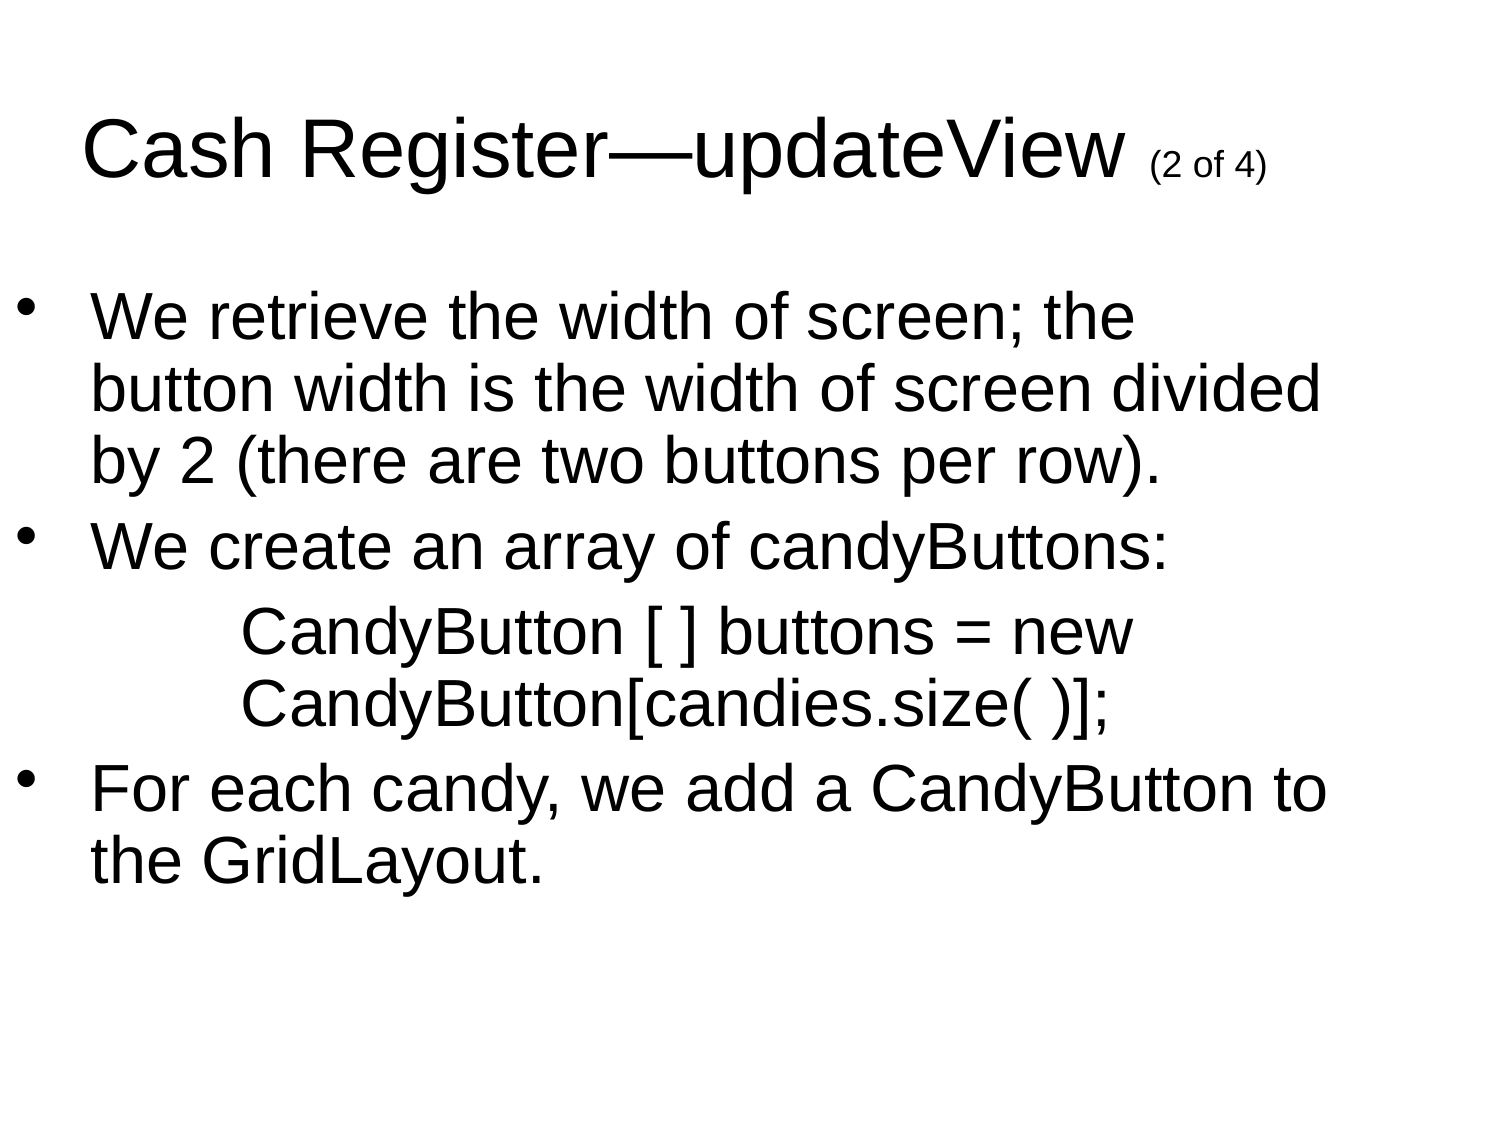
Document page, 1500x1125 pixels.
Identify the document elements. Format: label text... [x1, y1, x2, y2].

title Cash Register—updateView (2 of 4) [0, 50, 1350, 238]
list We retrieve the width of screen; the button width is the width of screen divided by 2 (there are two buttons per row). We create an array of candyButtons: CandyButton [ ] buttons = new CandyButton[candies.size( )]; For each candy, we add a CandyButton to the GridLayout. [0, 275, 1350, 950]
